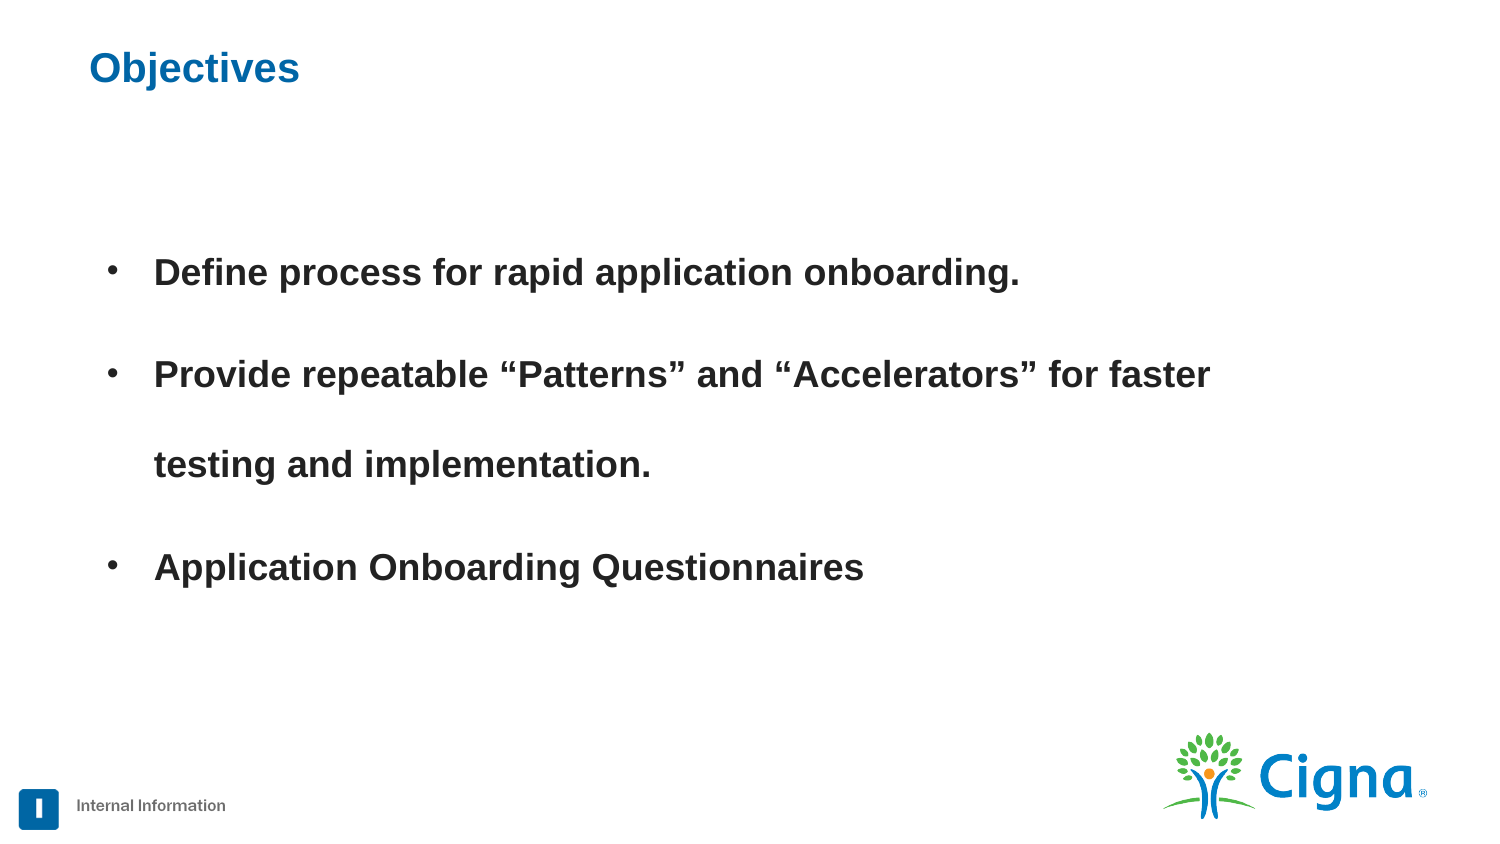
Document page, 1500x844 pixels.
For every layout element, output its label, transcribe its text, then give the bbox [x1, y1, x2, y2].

text_box Define process for rapid application onboarding. Provide repeatable “Patterns” and “Accelerators” for faster testing and implementation. Application Onboarding Questionnaires [92, 195, 1241, 596]
picture [0, 787, 273, 842]
picture [1128, 703, 1465, 843]
title Objectives [74, 33, 1425, 114]
